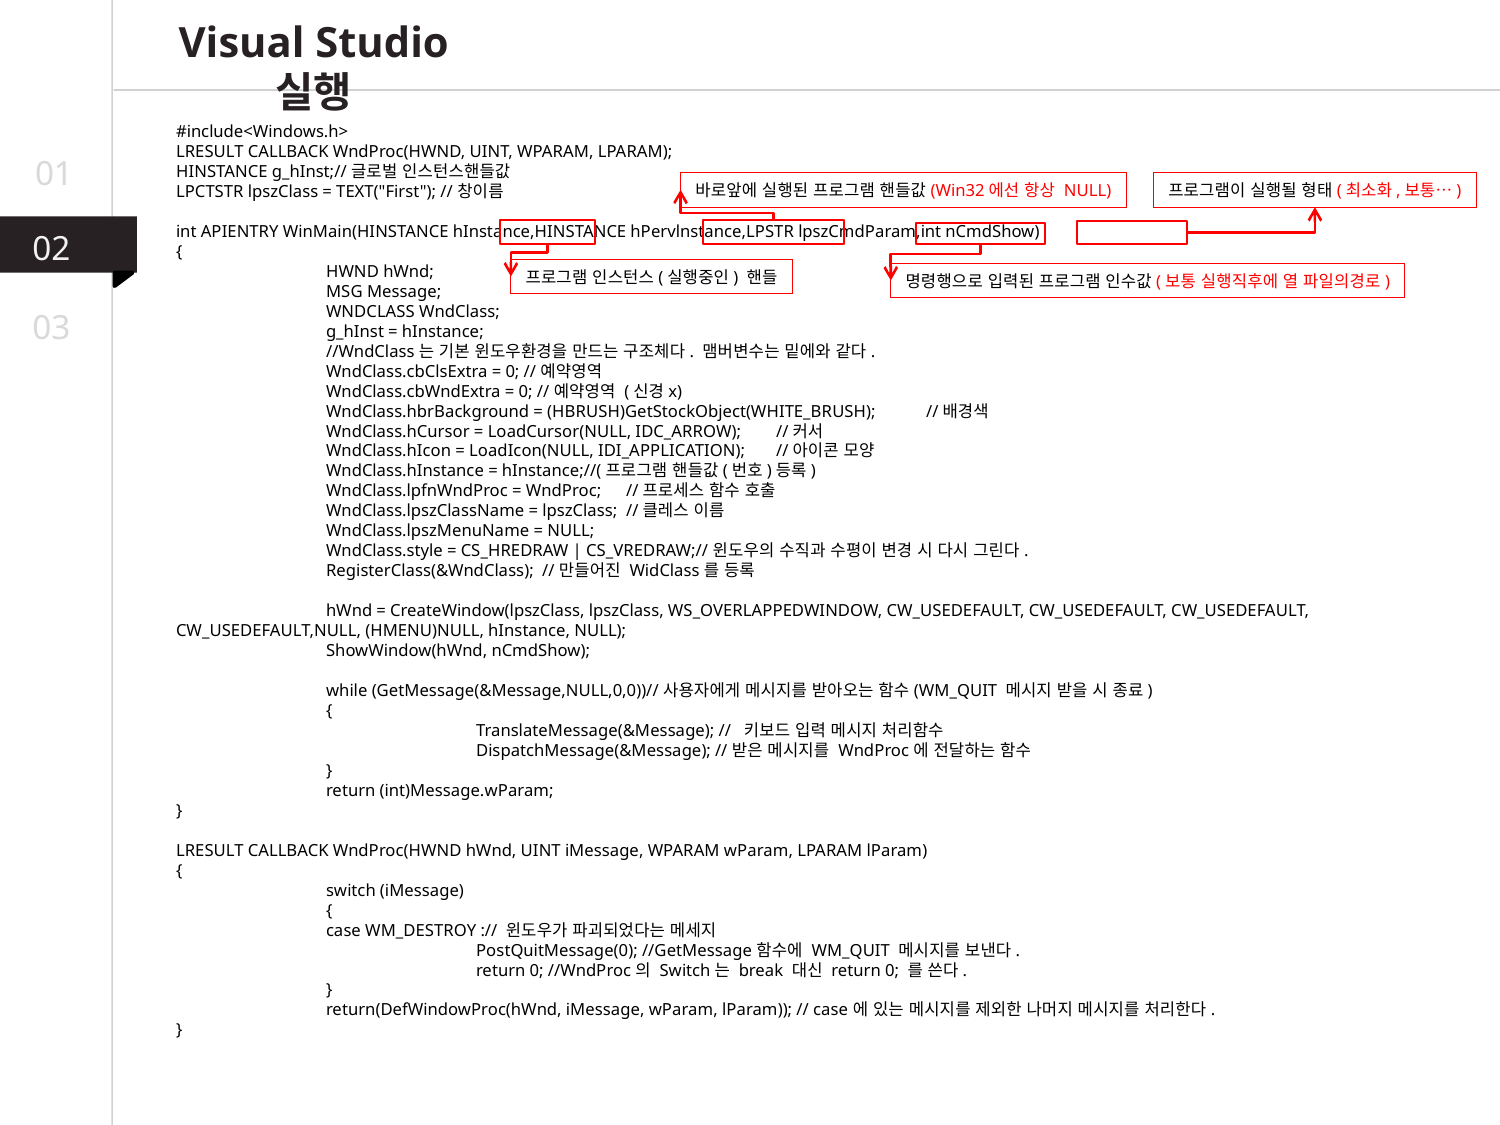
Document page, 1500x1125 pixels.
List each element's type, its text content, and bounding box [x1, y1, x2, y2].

text_box #include<Windows.h> LRESULT CALLBACK WndProc(HWND, UINT, WPARAM, LPARAM); HINSTANCE g_hInst;//글로벌 인스턴스핸들값 LPCTSTR lpszClass = TEXT("First"); //창이름 int APIENTRY WinMain(HINSTANCE hInstance,HINSTANCE hPervlnstance,LPSTR lpszCmdParam,int nCmdShow) { HWND hWnd; MSG Message; WNDCLASS WndClass; g_hInst = hInstance; //WndClass는 기본 윈도우환경을 만드는 구조체다. 맴버변수는 밑에와 같다. WndClass.cbClsExtra = 0; //예약영역 WndClass.cbWndExtra = 0; //예약영역 (신경x) WndClass.hbrBackground = (HBRUSH)GetStockObject(WHITE_BRUSH); //배경색 WndClass.hCursor = LoadCursor(NULL, IDC_ARROW); //커서 WndClass.hIcon = LoadIcon(NULL, IDI_APPLICATION); //아이콘 모양 WndClass.hInstance = hInstance;//(프로그램 핸들값(번호)등록) WndClass.lpfnWndProc = WndProc; //프로세스 함수 호출 WndClass.lpszClassName = lpszClass; //클레스 이름 WndClass.lpszMenuName = NULL; WndClass.style = CS_HREDRAW | CS_VREDRAW;//윈도우의 수직과 수평이 변경 시 다시 그린다. RegisterClass(&WndClass); //만들어진 WidClass를 등록 hWnd = CreateWindow(lpszClass, lpszClass, WS_OVERLAPPEDWINDOW, CW_USEDEFAULT, CW_USEDEFAULT, CW_USEDEFAULT, CW_USEDEFAULT,NULL, (HMENU)NULL, hInstance, NULL); ShowWindow(hWnd, nCmdShow); while (GetMessage(&Message,NULL,0,0))//사용자에게 메시지를 받아오는 함수(WM_QUIT 메시지 받을 시 종료) { TranslateMessage(&Message); // 키보드 입력 메시지 처리함수 DispatchMessage(&Message); //받은 메시지를 WndProc에 전달하는 함수 } return (int)Message.wParam; } LRESULT CALLBACK WndProc(HWND hWnd, UINT iMessage, WPARAM wParam, LPARAM lParam) { switch (iMessage) { case WM_DESTROY :// 윈도우가 파괴되었다는 메세지 PostQuitMessage(0); //GetMessage함수에 WM_QUIT 메시지를 보낸다. return 0; //WndProc의 Switch는 break 대신 return 0; 를 쓴다. } return(DefWindowProc(hWnd, iMessage, wParam, lParam)); // case에 있는 메시지를 제외한 나머지 메시지를 처리한다. } [161, 113, 1363, 1047]
text_box [738, 218, 846, 246]
text_box 02 [17, 219, 92, 275]
text_box 명령행으로 입력된 프로그램 인수값(보통 실행직후에 열 파일의경로) [950, 263, 1405, 298]
text_box [950, 221, 1047, 246]
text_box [510, 239, 543, 282]
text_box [703, 149, 734, 261]
text_box 프로그램 인스턴스(실행중인) 핸들 [510, 259, 793, 294]
text_box 바로앞에 실행된 프로그램 핸들값(Win32에선 항상 NULL) [738, 172, 1127, 208]
text_box 01 [20, 144, 107, 200]
text_box [117, 270, 135, 287]
text_box 03 [17, 298, 92, 354]
text_box Visual Studio 실행 [121, 98, 506, 124]
text_box [1075, 219, 1189, 246]
text_box 프로그램이 실행될 형태(최소화,보통…) [1153, 172, 1477, 208]
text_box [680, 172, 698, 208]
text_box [908, 208, 946, 317]
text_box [1186, 207, 1316, 234]
text_box Visual Studio 실행 [121, 8, 506, 89]
text_box [117, 214, 139, 275]
text_box [0, 214, 107, 275]
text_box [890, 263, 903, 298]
text_box [498, 218, 597, 246]
